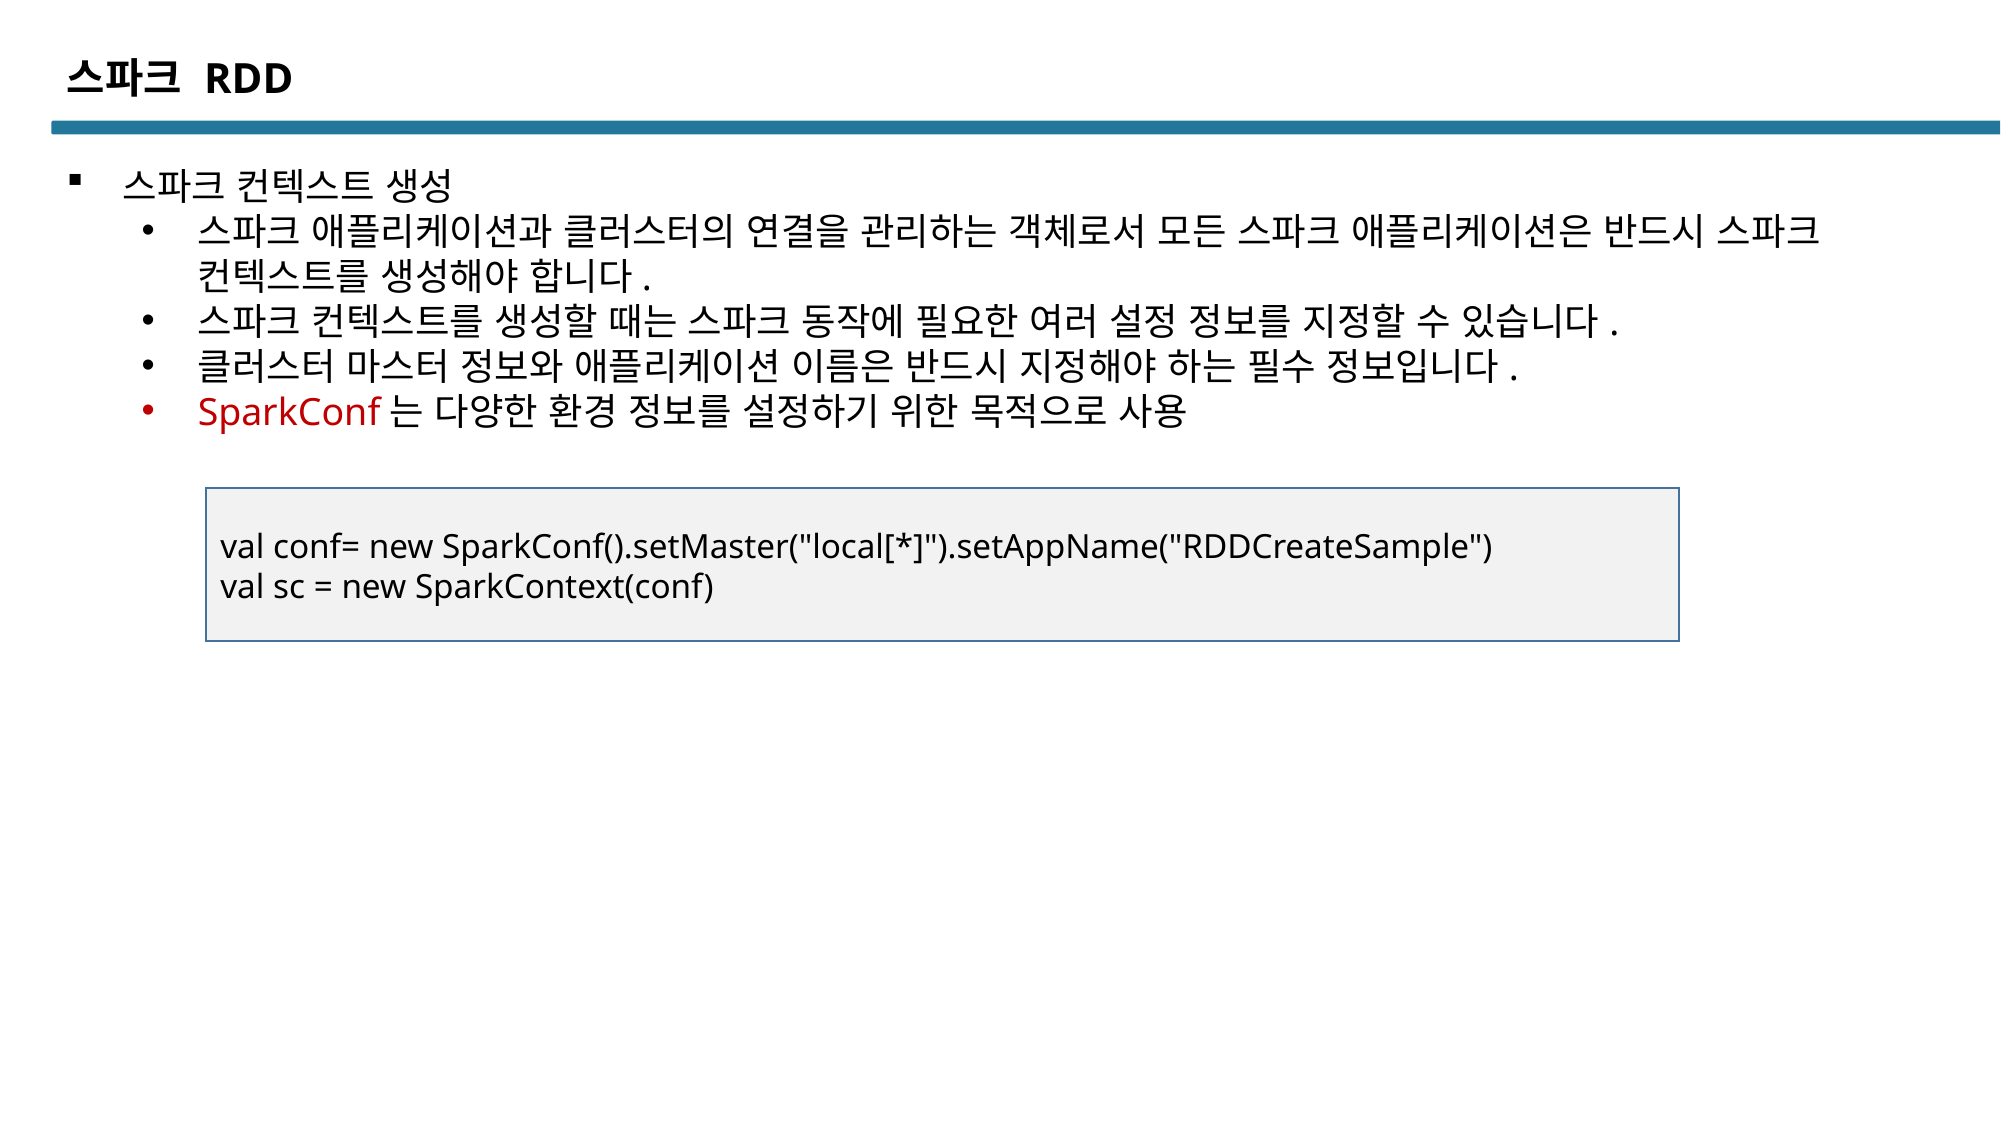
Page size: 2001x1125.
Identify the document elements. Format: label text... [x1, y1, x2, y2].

text_box 스파크 RDD [51, 50, 1238, 121]
text_box 스파크 컨텍스트 생성 스파크 애플리케이션과 클러스터의 연결을 관리하는 객체로서 모든 스파크 애플리케이션은 반드시 스파크 컨텍스트를 생성해야 합니다. 스파크 컨텍스트를 생성할 때는 스파크 동작에 필요한 여러 설정 정보를 지정할 수 있습니다. 클러스터 마스터 정보와 애플리케이션 이름은 반드시 지정해야 하는 필수 정보입니다. SparkConf는 다양한 환경 정보를 설정하기 위한 목적으로 사용 [51, 155, 1917, 485]
text_box val conf= new SparkConf().setMaster("local[*]").setAppName("RDDCreateSample") val sc = new SparkContext(conf) [205, 487, 1680, 642]
